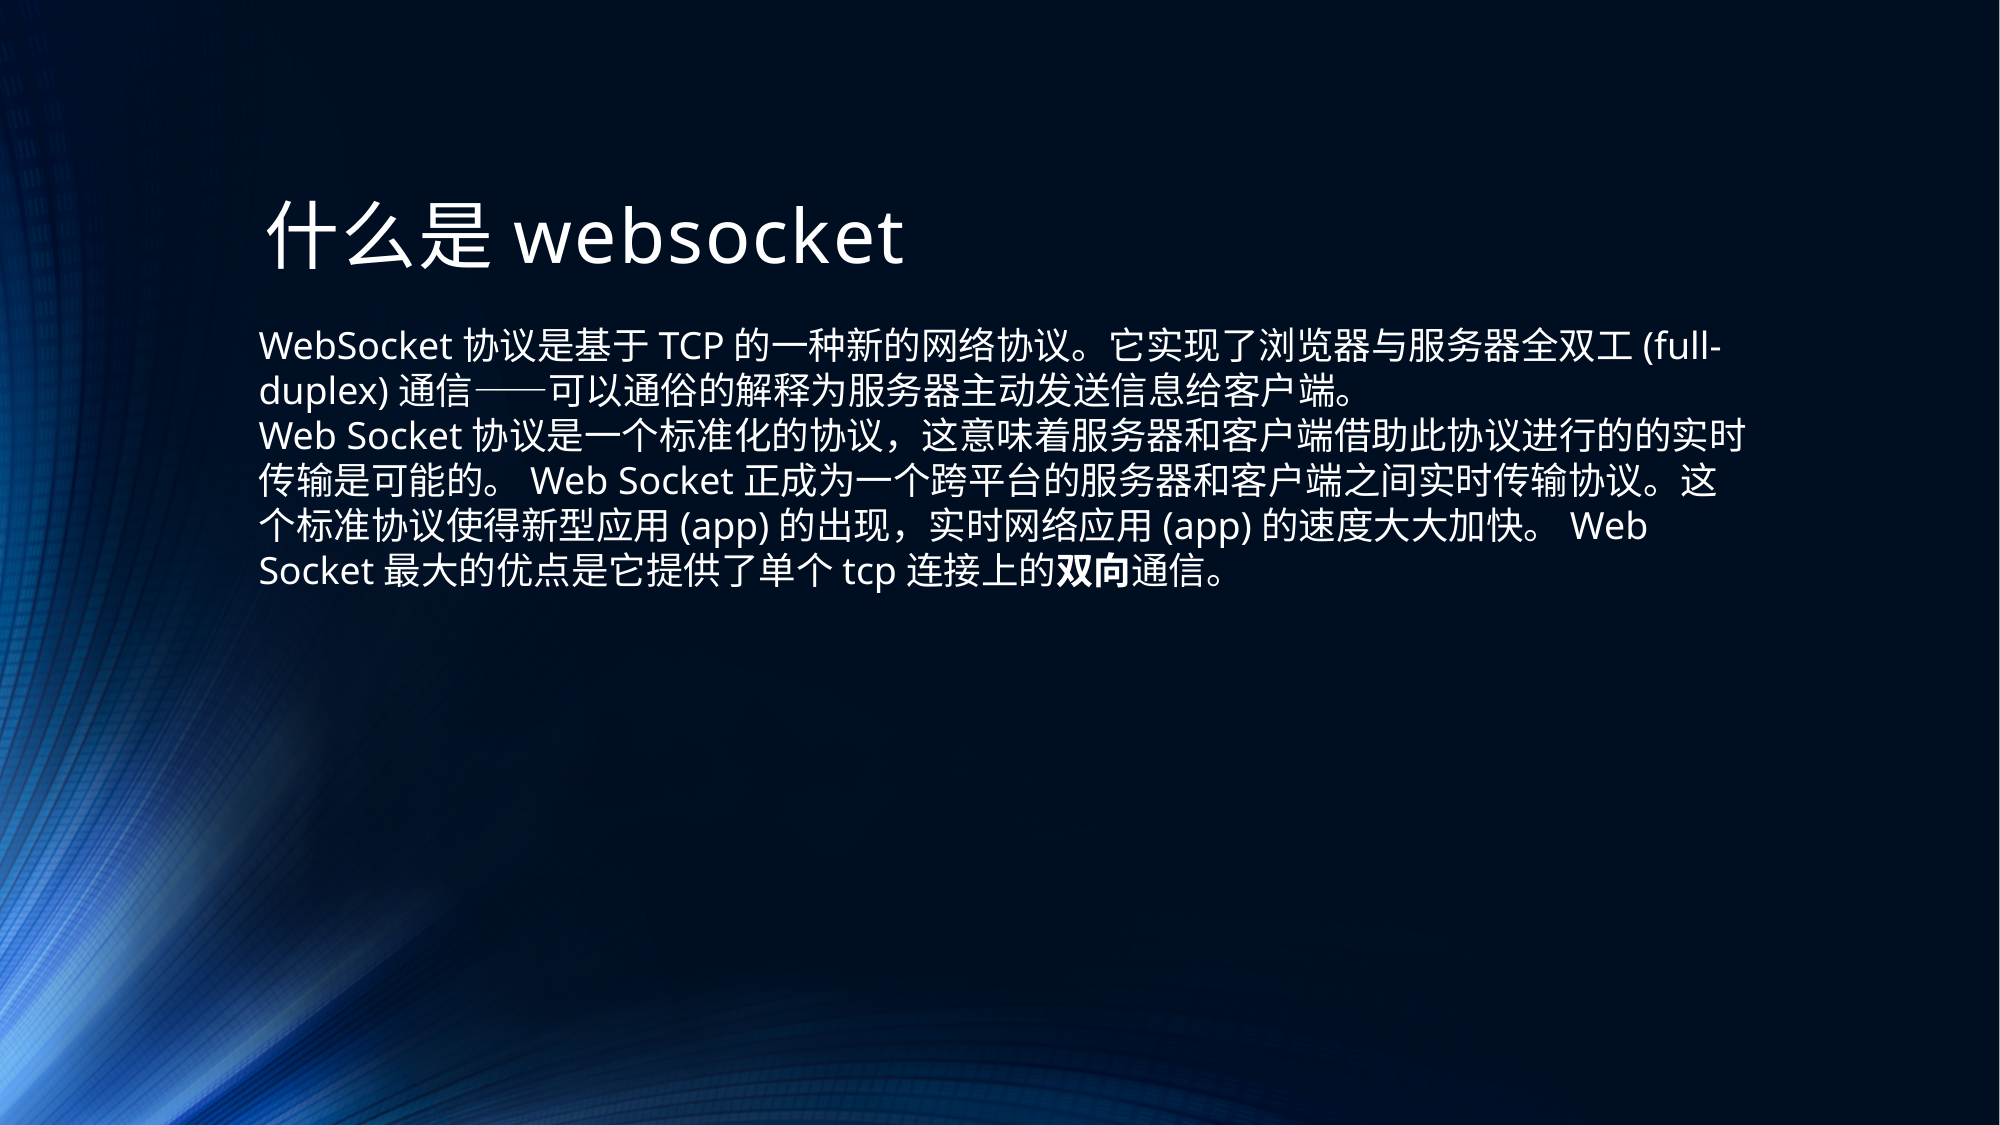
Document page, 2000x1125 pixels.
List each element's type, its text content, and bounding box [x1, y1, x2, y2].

picture [0, 0, 2000, 1125]
title 什么是websocket [249, 62, 1750, 288]
text_box WebSocket协议是基于TCP的一种新的网络协议。它实现了浏览器与服务器全双工(full-duplex)通信——可以通俗的解释为服务器主动发送信息给客户端。 Web Socket协议是一个标准化的协议，这意味着服务器和客户端借助此协议进行的的实时传输是可能的。Web Socket正成为一个跨平台的服务器和客户端之间实时传输协议。这个标准协议使得新型应用(app)的出现，实时网络应用(app)的速度大大加快。Web Socket最大的优点是它提供了单个tcp连接上的双向通信。 [243, 314, 1768, 600]
